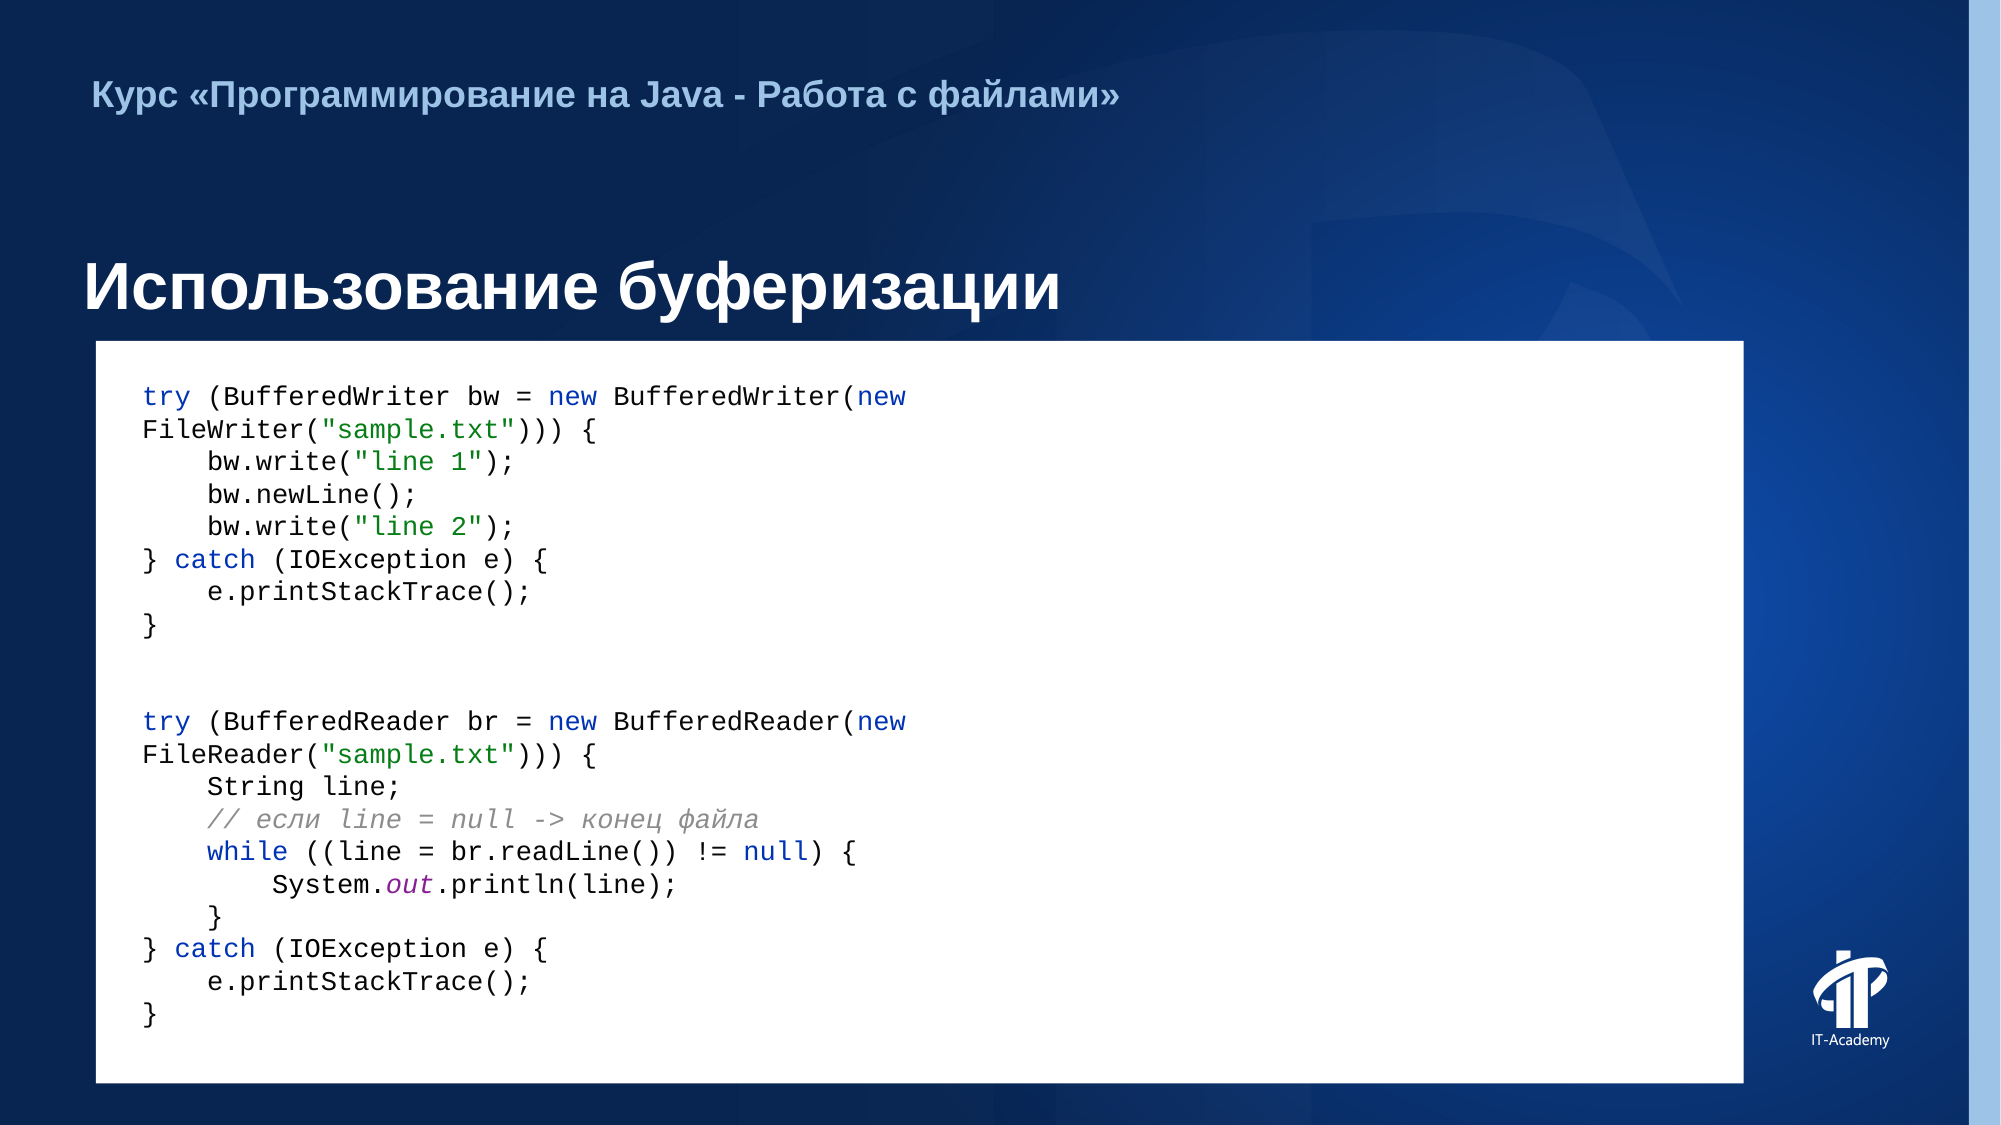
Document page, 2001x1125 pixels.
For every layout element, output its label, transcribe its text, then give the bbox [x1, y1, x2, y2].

text_box try (BufferedWriter bw = new BufferedWriter(new FileWriter("sample.txt"))) { bw.write("line 1"); bw.newLine(); bw.write("line 2"); } catch (IOException e) { e.printStackTrace(); } try (BufferedReader br = new BufferedReader(new FileReader("sample.txt"))) { String line; // если line = null -> конец файла while ((line = br.readLine()) != null) { System.out.println(line); } } catch (IOException e) { e.printStackTrace(); } [134, 371, 1097, 1036]
text_box [95, 340, 1744, 1084]
title Использование буферизации [76, 235, 1392, 342]
picture [0, 0, 1968, 1125]
text_box [1968, 0, 2000, 1125]
text_box Курс «Программирование на Java - Работа с файлами» [84, 62, 1514, 123]
